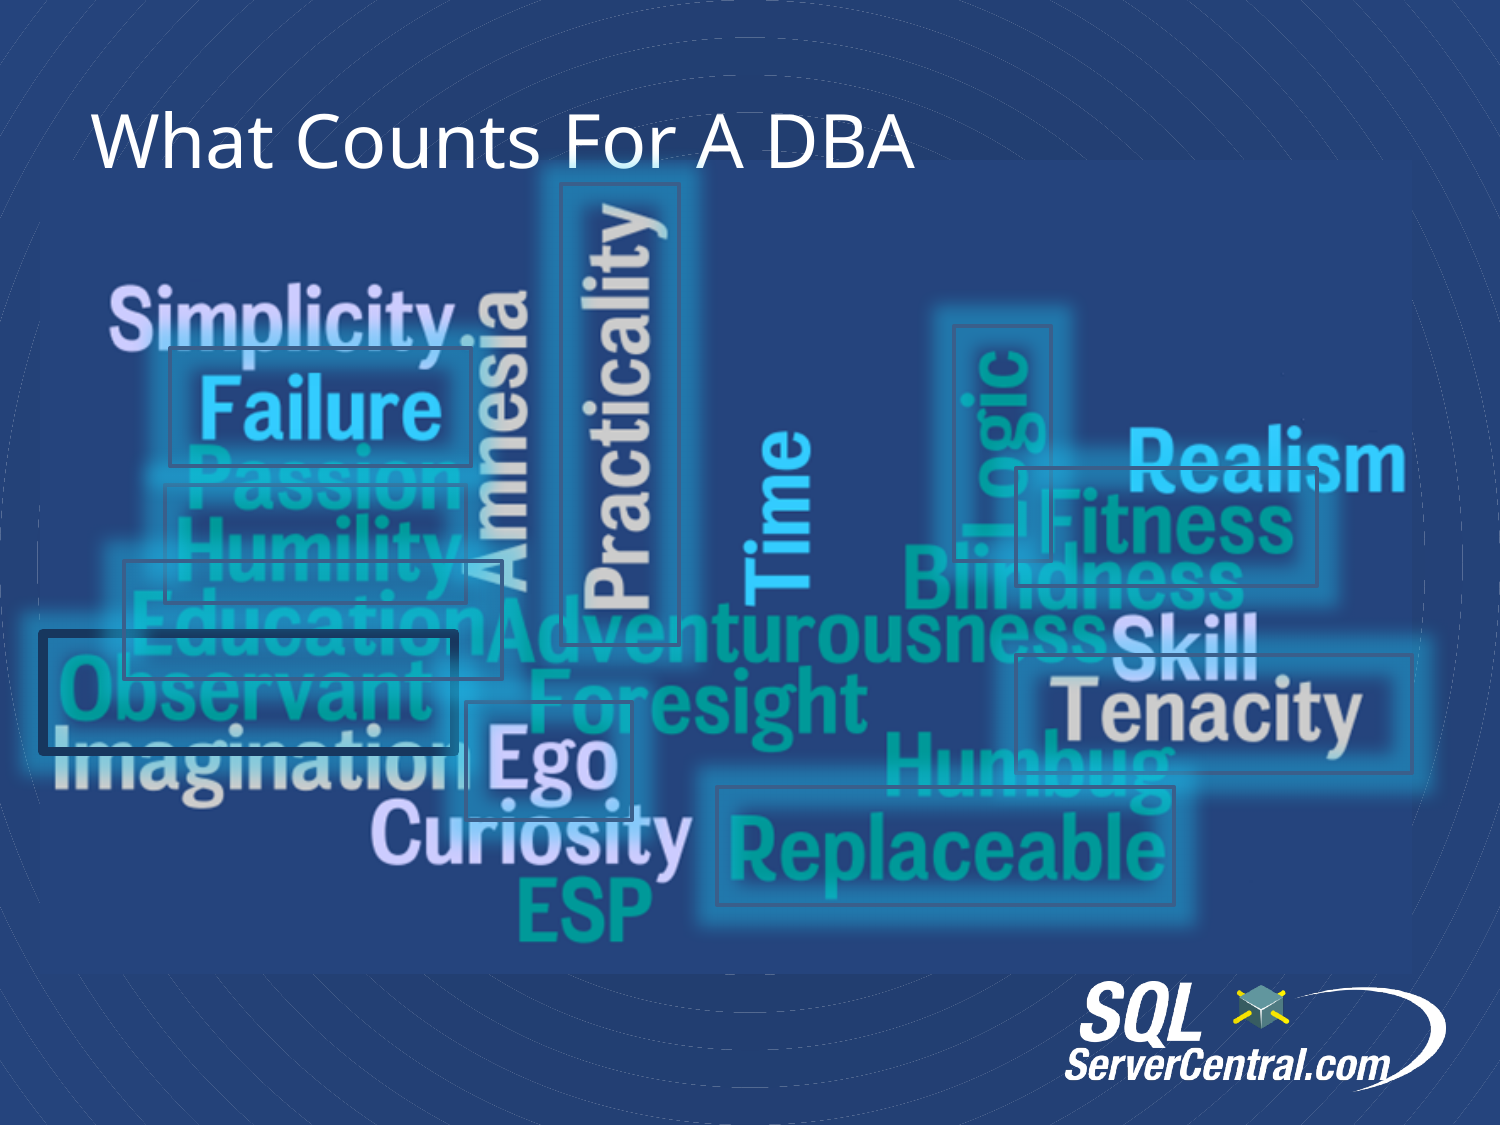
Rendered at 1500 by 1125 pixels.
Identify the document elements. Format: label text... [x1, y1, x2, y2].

title What Counts For A DBA [75, 45, 1425, 233]
picture [39, 160, 1413, 974]
picture [1065, 981, 1446, 1092]
